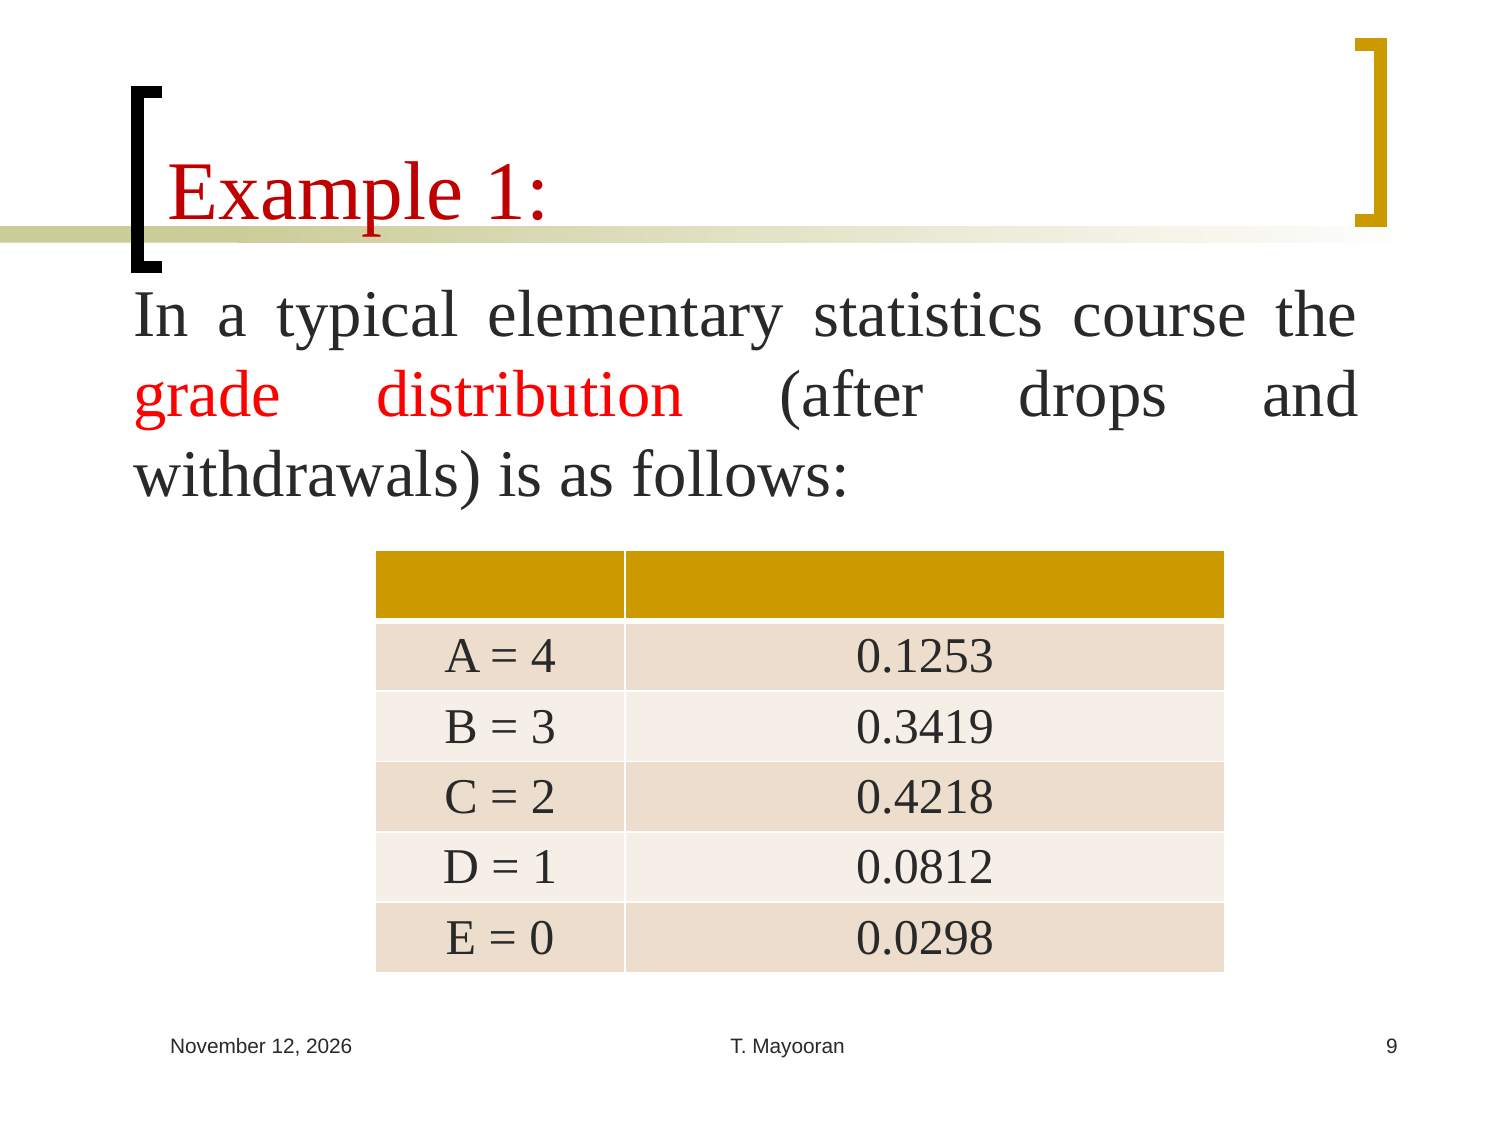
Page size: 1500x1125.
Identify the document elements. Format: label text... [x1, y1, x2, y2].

list In a typical elementary statistics course the grade distribution (after drops and withdrawals) is as follows: [118, 262, 1375, 938]
slide_number 9 [1099, 1024, 1413, 1101]
footer T. Mayooran [549, 1024, 1026, 1101]
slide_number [154, 1024, 468, 1101]
title Example 1: [152, 12, 1328, 245]
